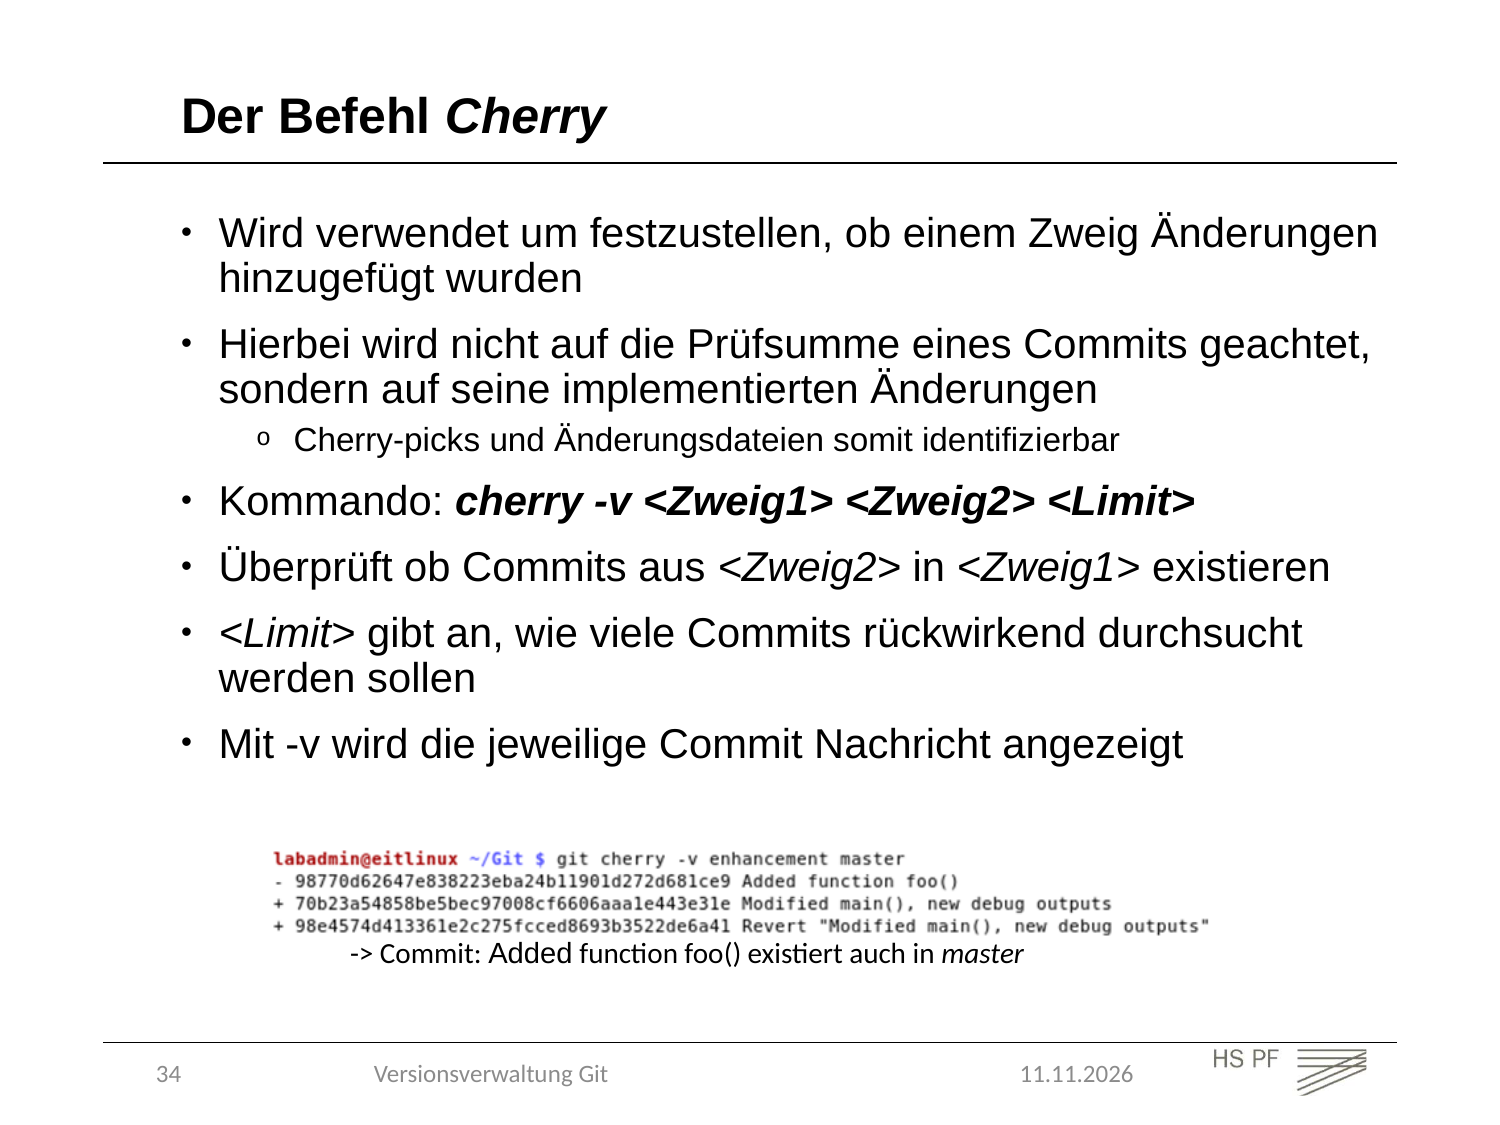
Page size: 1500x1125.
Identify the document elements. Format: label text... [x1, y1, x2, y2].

list Wird verwendet um festzustellen, ob einem Zweig Änderungen hinzugefügt wurden Hierbei wird nicht auf die Prüfsumme eines Commits geachtet, sondern auf seine implementierten Änderungen Cherry-picks und Änderungsdateien somit identifizierbar Kommando: cherry -v <Zweig1> <Zweig2> <Limit> Überprüft ob Commits aus <Zweig2> in <Zweig1> existieren <Limit> gibt an, wie viele Commits rückwirkend durchsucht werden sollen Mit -v wird die jeweilige Commit Nachricht angezeigt [166, 204, 1397, 1014]
title Der Befehl Cherry [166, 59, 1342, 175]
picture [271, 849, 1228, 937]
text_box -> Commit: Added function foo() existiert auch in master [185, 926, 1142, 1012]
